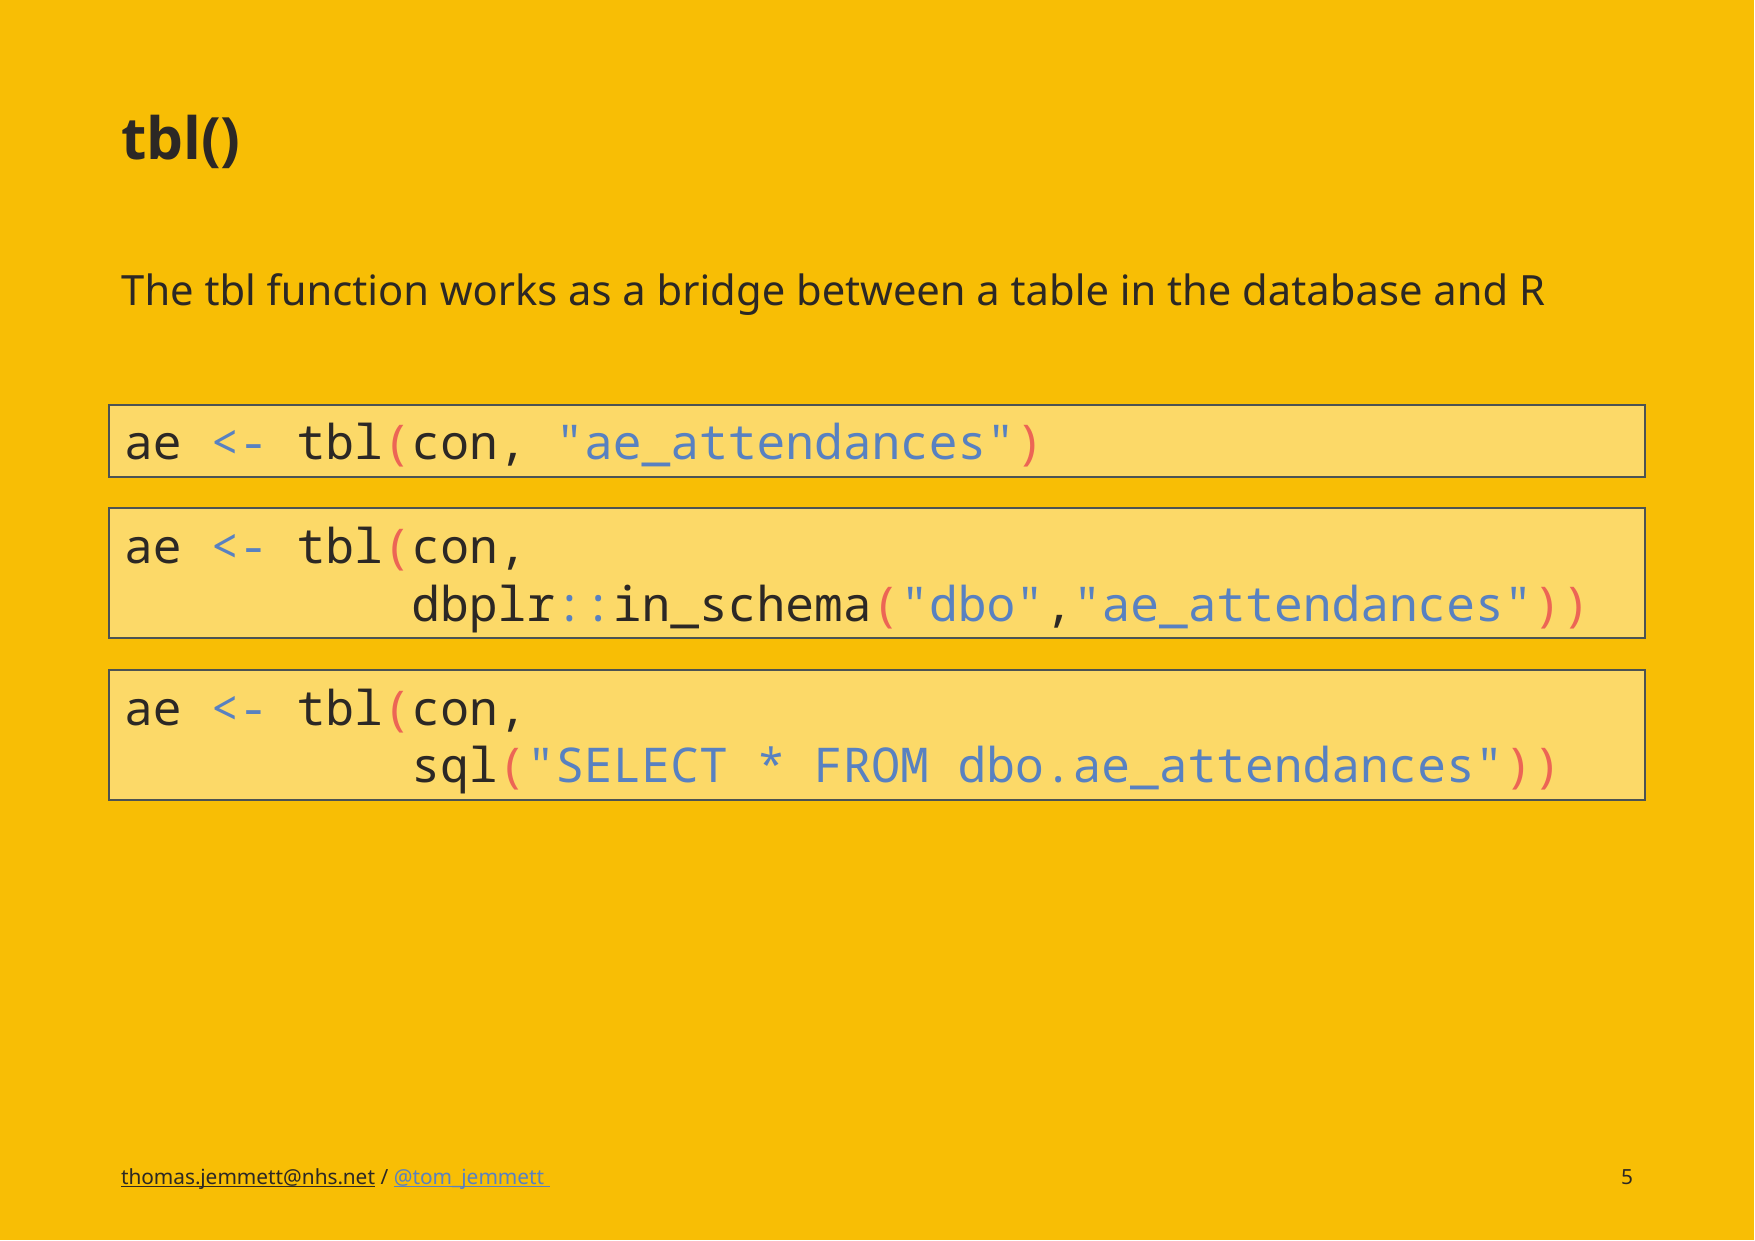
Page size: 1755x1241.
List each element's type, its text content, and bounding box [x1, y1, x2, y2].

text_box thomas.jemmett@nhs.net / @tom_jemmett [109, 1151, 628, 1211]
slide_number 5 [1526, 1151, 1645, 1211]
title tbl() [109, 64, 1645, 184]
list The tbl function works as a bridge between a table in the database and R [109, 242, 1645, 376]
text_box ae <- tbl(con, dbplr::in_schema("dbo","ae_attendances")) [108, 507, 1646, 639]
text_box ae <- tbl(con, "ae_attendances") [108, 404, 1646, 478]
text_box ae <- tbl(con, sql("SELECT * FROM dbo.ae_attendances")) [108, 669, 1646, 801]
